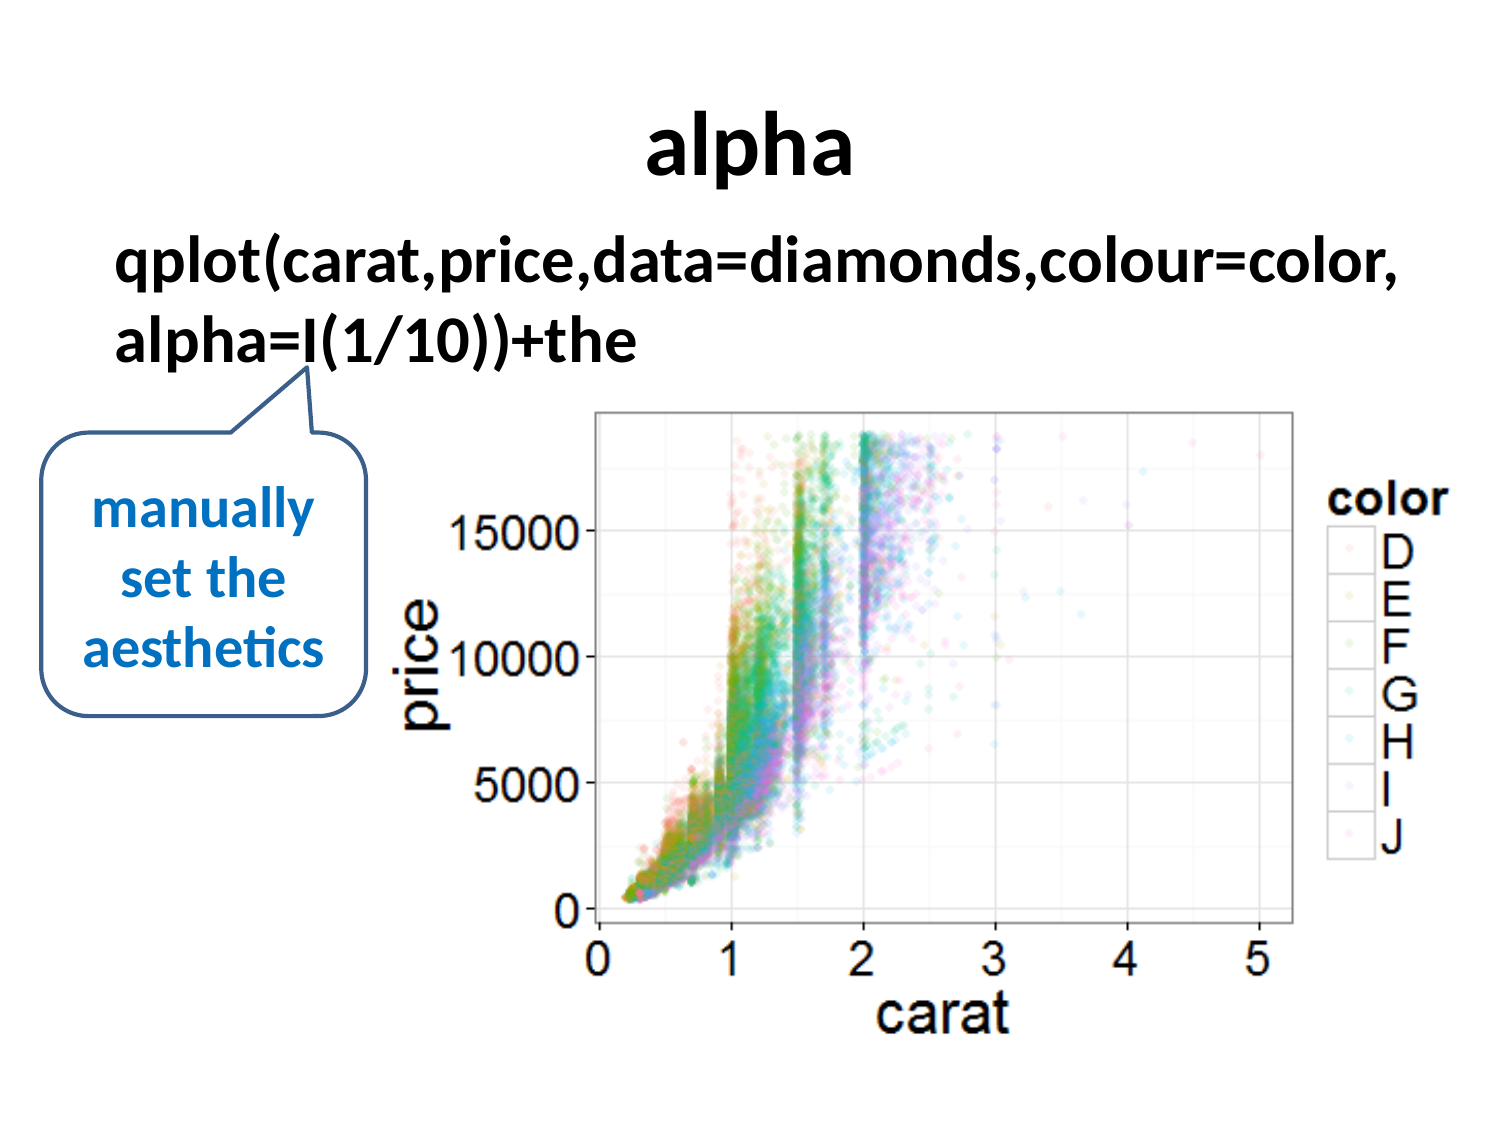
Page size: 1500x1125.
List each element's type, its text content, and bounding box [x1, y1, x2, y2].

text_box manually set the aesthetics [39, 365, 354, 719]
title alpha [75, 45, 1425, 233]
text_box qplot(carat,price,data=diamonds,colour=color,alpha=I(1/10))+the [100, 208, 1424, 383]
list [359, 373, 1500, 1063]
